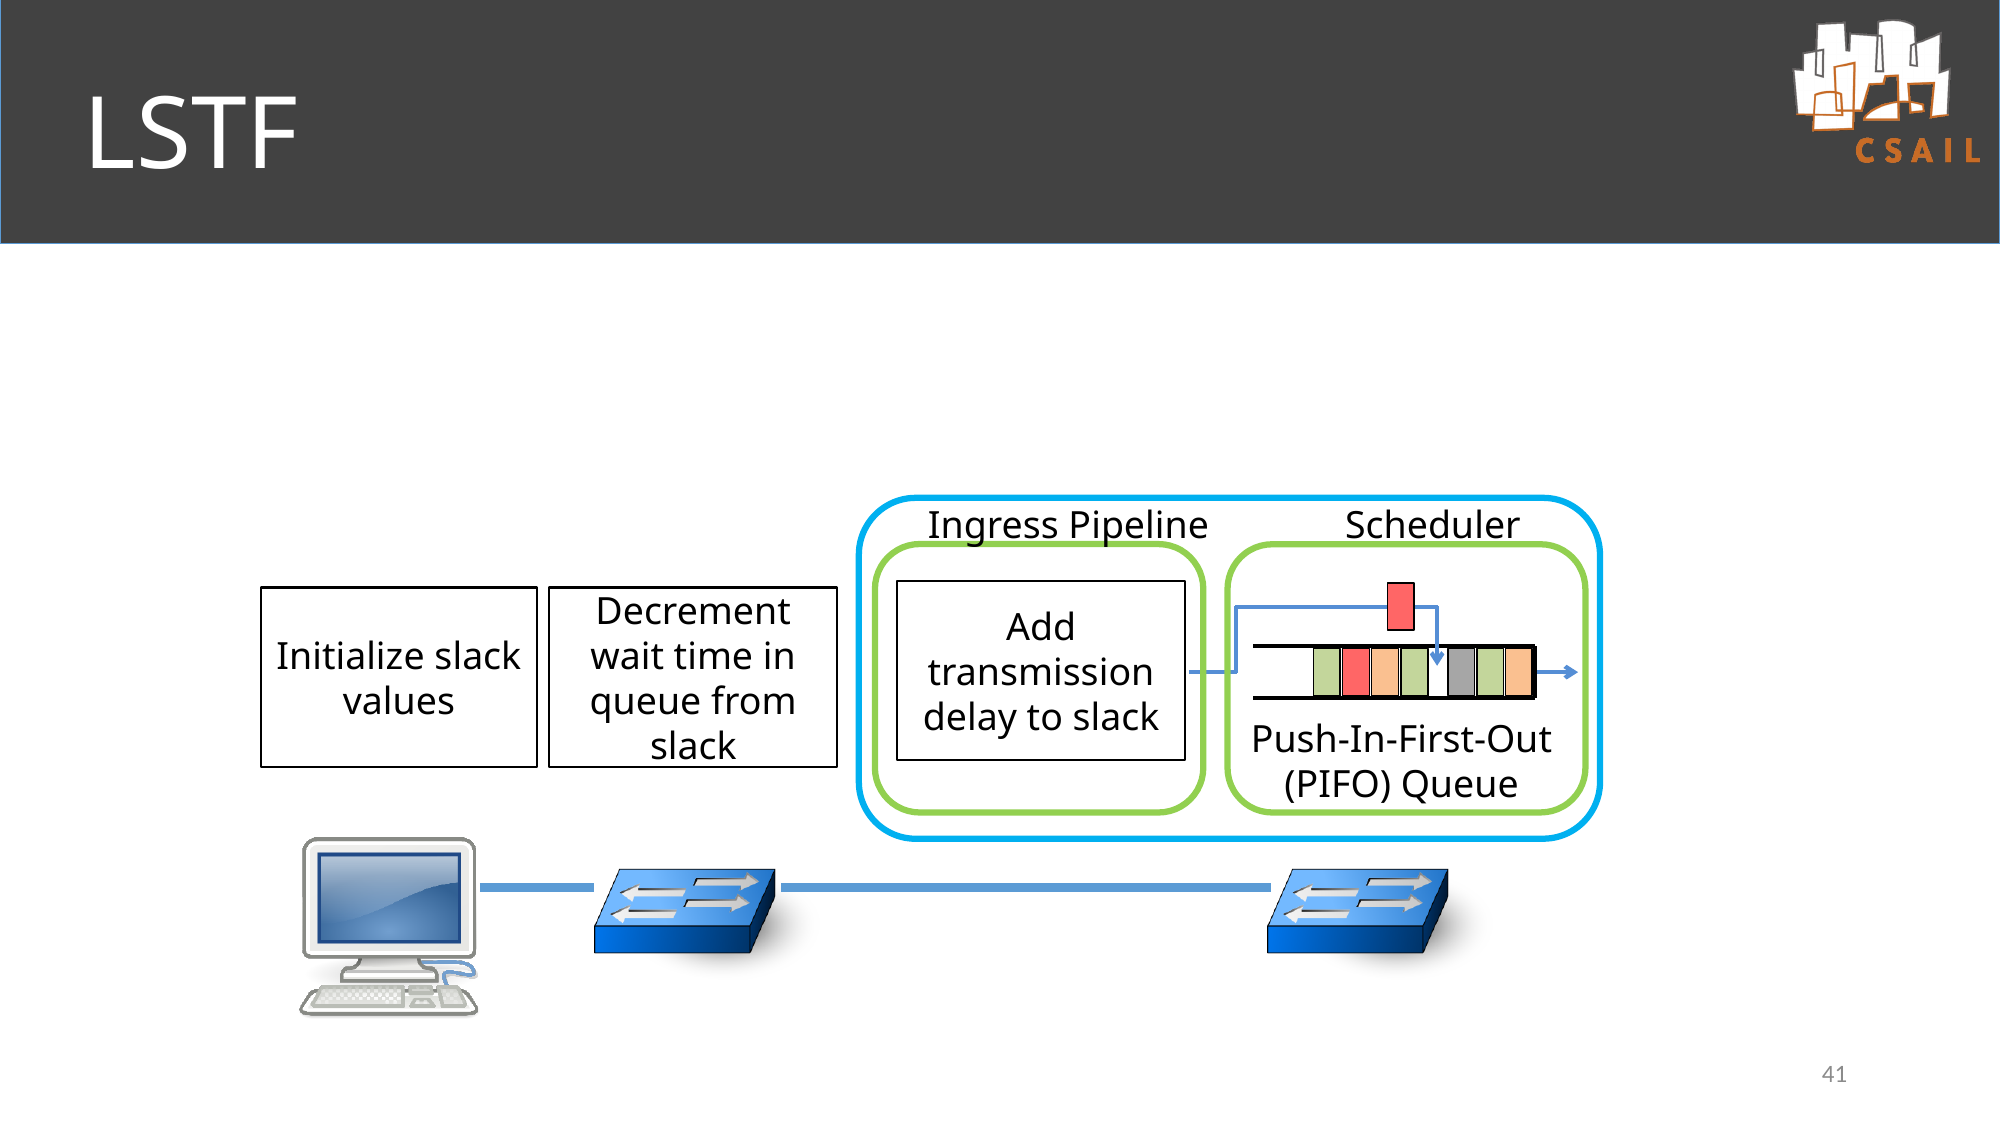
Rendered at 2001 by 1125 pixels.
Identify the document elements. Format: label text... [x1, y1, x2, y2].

picture [594, 838, 820, 980]
picture [298, 837, 480, 1019]
text_box Decrement wait time in queue from slack [549, 587, 838, 767]
slide_number 41 [1412, 1042, 1863, 1103]
text_box Initialize slack values [260, 587, 538, 767]
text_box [1253, 646, 1536, 699]
text_box [857, 496, 1602, 840]
picture [1267, 843, 1493, 980]
title LSTF [68, 20, 1794, 238]
picture [1792, 19, 1980, 163]
